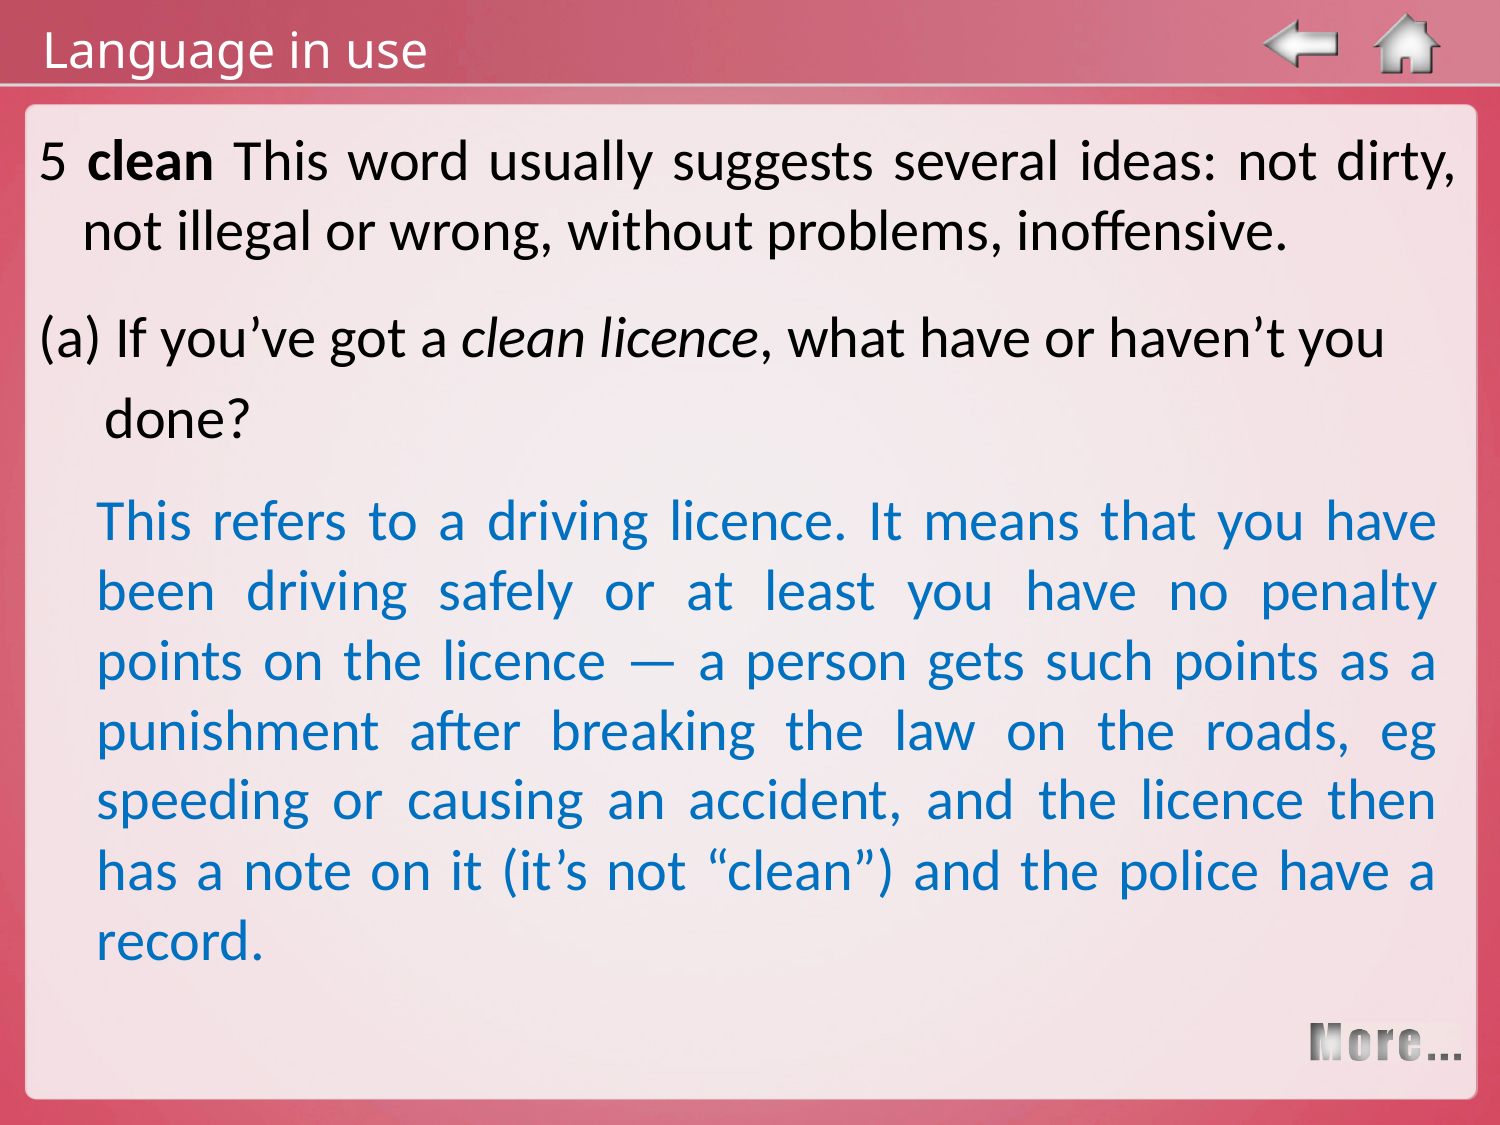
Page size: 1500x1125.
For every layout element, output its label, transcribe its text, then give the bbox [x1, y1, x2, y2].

picture [0, 0, 1500, 1125]
text_box Language in use [27, 11, 582, 87]
list 5 clean This word usually suggests several ideas: not dirty, not illegal or wrong, without problems, inoffensive. (a) If you’ve got a clean licence, what have or haven’t you done? [23, 114, 1473, 598]
text_box This refers to a driving licence. It means that you have been driving safely or at least you have no penalty points on the licence — a person gets such points as a punishment after breaking the law on the roads, eg speeding or causing an accident, and the licence then has a note on it (it’s not “clean”) and the police have a record. [82, 474, 1454, 980]
